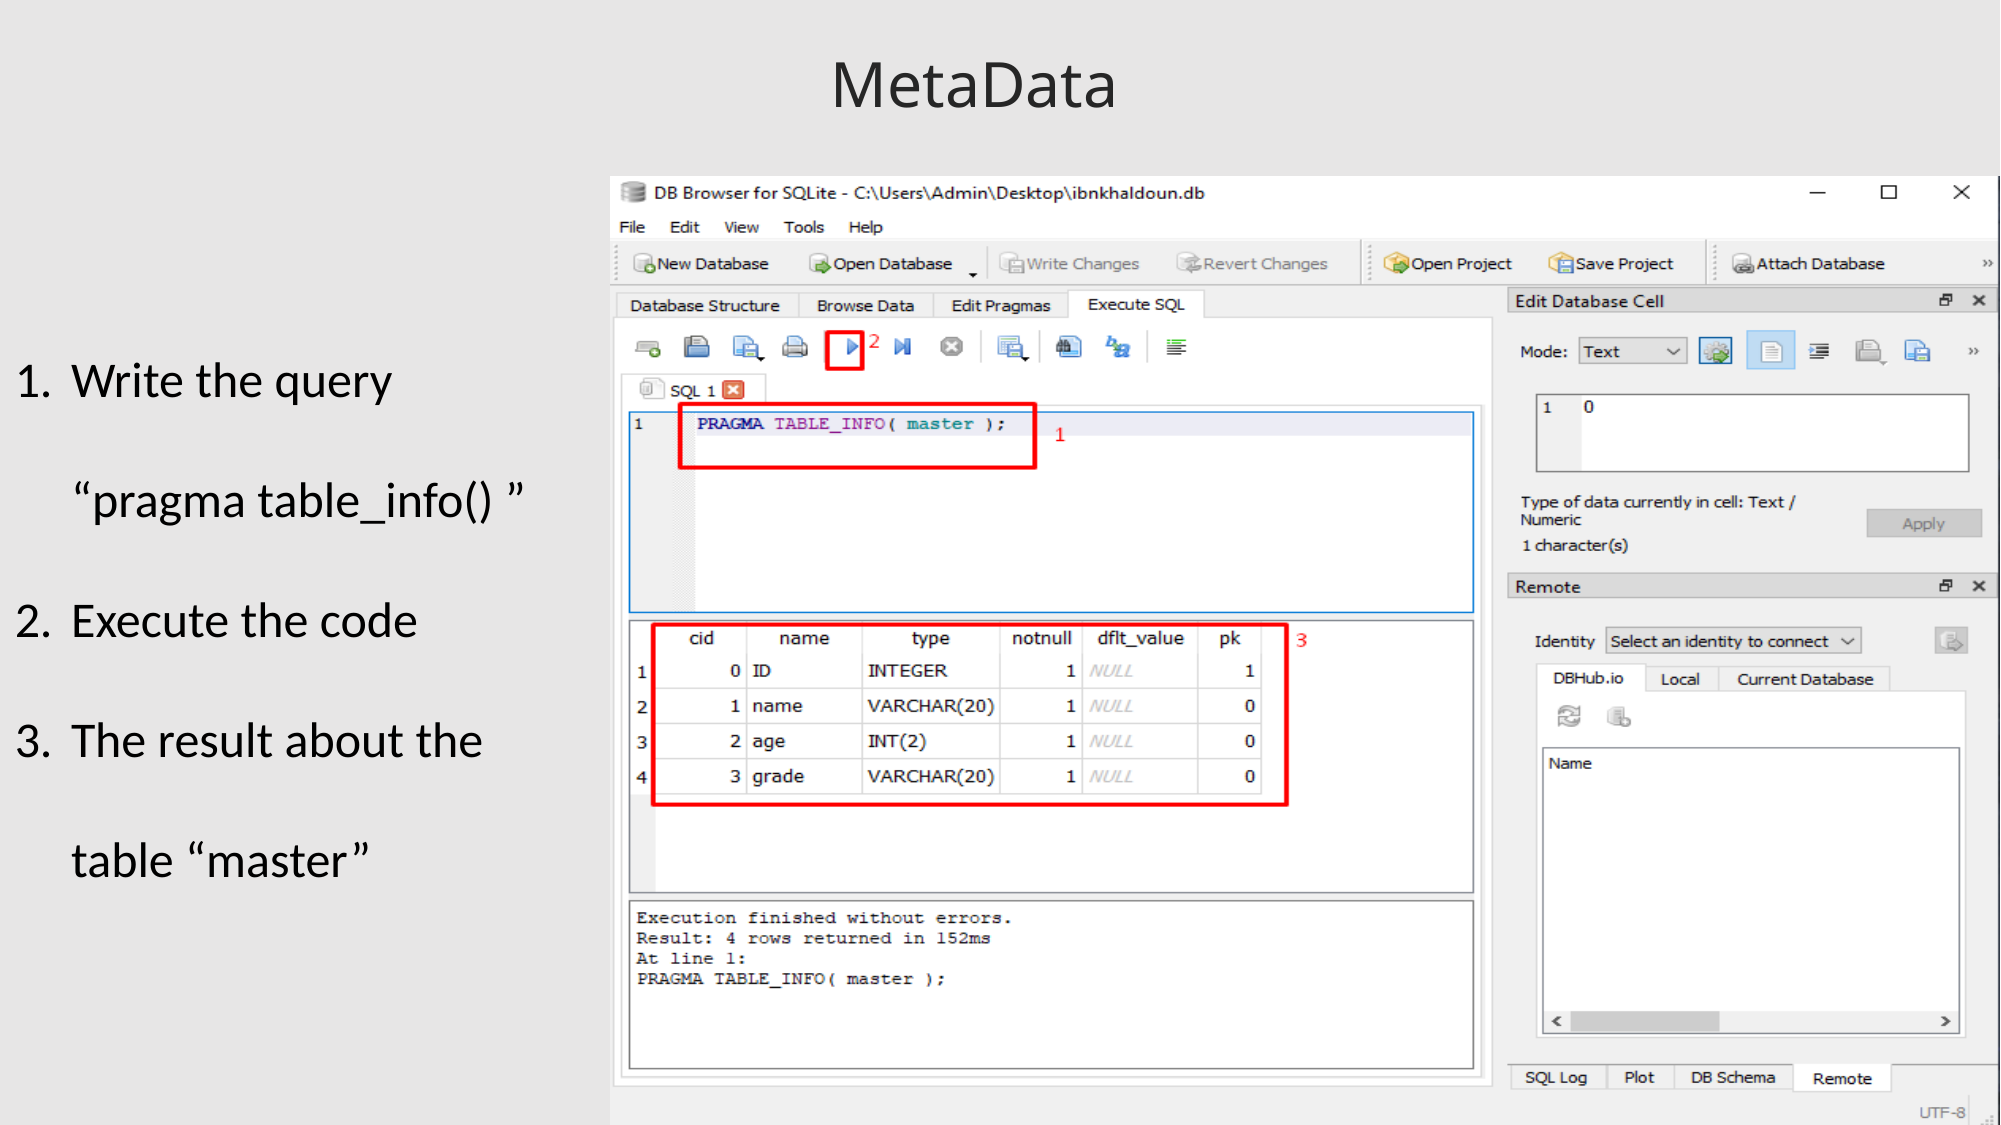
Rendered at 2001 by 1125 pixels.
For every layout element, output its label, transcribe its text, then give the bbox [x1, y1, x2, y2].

text_box MetaData [816, 38, 1198, 176]
text_box Write the query “pragma table_info() ” Execute the code The result about the table “master” [0, 279, 594, 895]
picture [610, 176, 2000, 1125]
